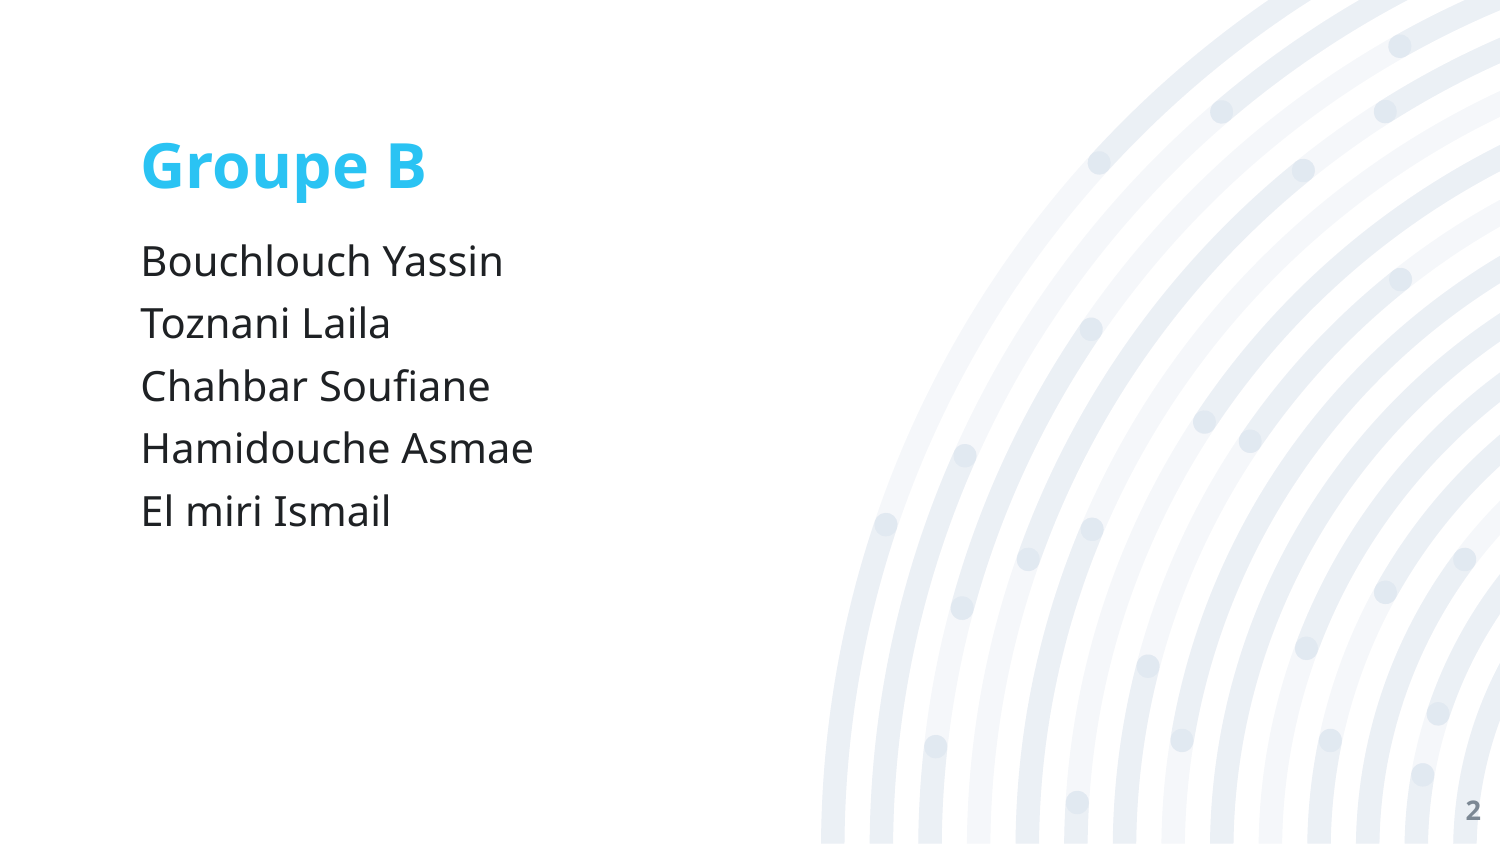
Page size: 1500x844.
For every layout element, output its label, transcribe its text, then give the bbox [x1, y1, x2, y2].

list Bouchlouch Yassin Toznani Laila Chahbar Soufiane Hamidouche Asmae El miri Ismail [140, 234, 1392, 780]
slide_number ‹#› [1391, 779, 1482, 844]
title Groupe B [140, 137, 1360, 203]
